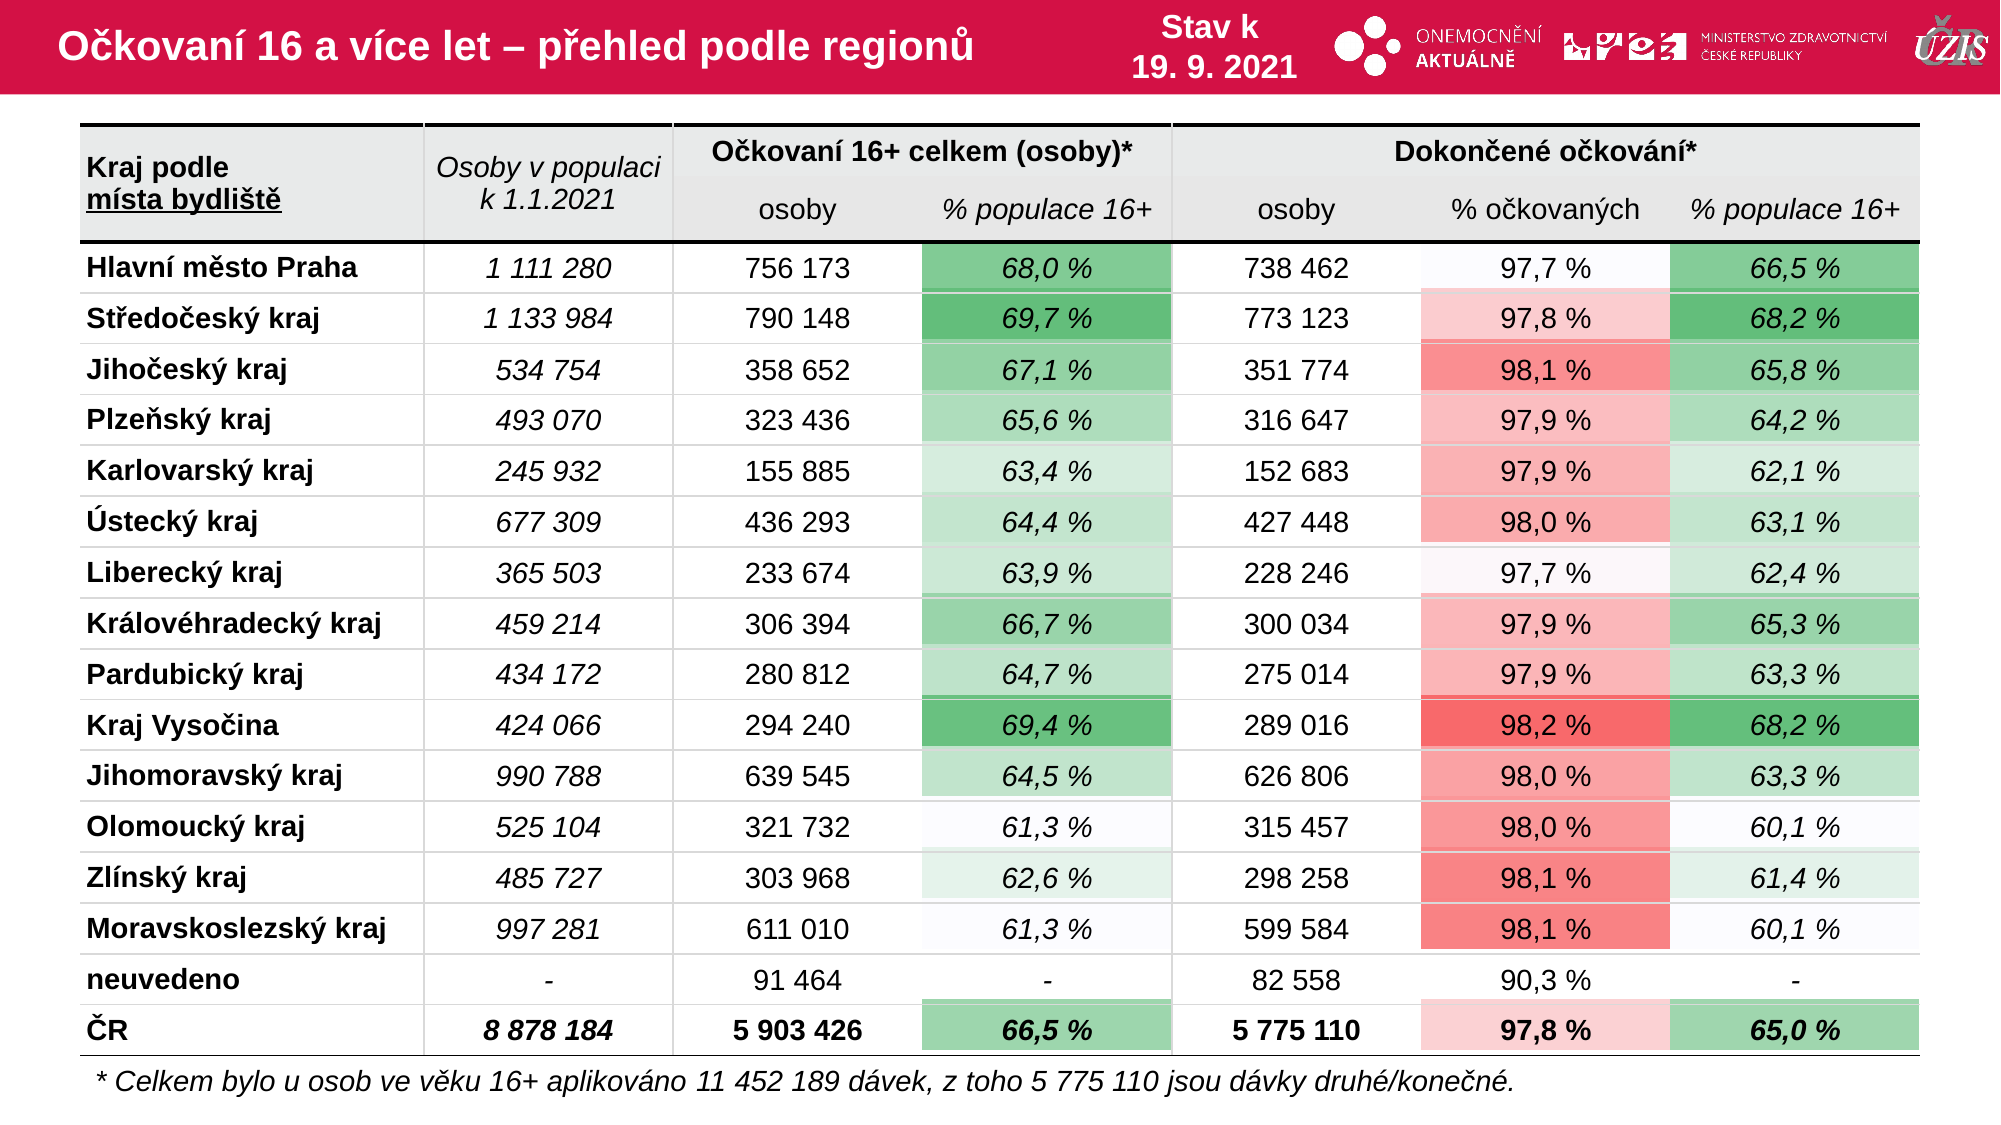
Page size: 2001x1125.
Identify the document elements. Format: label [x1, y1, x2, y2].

table_cell [674, 904, 1171, 953]
table_cell [80, 548, 423, 597]
table_cell [425, 446, 672, 495]
table_cell [674, 344, 1171, 394]
table_cell [1173, 599, 1920, 648]
text_box [80, 1055, 1871, 1105]
table_cell [1173, 955, 1920, 1004]
table_cell [425, 955, 672, 1004]
table_cell [674, 446, 1171, 495]
table_cell [1173, 853, 1920, 902]
table_cell [425, 497, 672, 546]
table_cell [1173, 344, 1920, 394]
table_cell [80, 395, 423, 444]
table_cell [80, 294, 423, 343]
table_cell [80, 904, 423, 953]
table_cell [674, 599, 1171, 648]
table_cell [425, 700, 672, 749]
table_cell [1173, 751, 1920, 800]
table_cell [80, 853, 423, 902]
table_cell [80, 1005, 423, 1055]
table_cell [425, 1005, 672, 1055]
table_cell [1173, 1005, 1920, 1055]
table_cell [674, 294, 1171, 343]
table_cell [80, 497, 423, 546]
table_cell [674, 176, 1171, 240]
picture [1563, 31, 1888, 60]
table_cell [674, 700, 1171, 749]
table_cell [80, 244, 423, 292]
table_header [1173, 127, 1920, 176]
table_cell [1173, 548, 1920, 597]
table_cell [674, 802, 1171, 851]
table_cell [674, 650, 1171, 699]
table_cell [80, 751, 423, 800]
table_cell [425, 599, 672, 648]
table_cell [80, 700, 423, 749]
table_cell [1173, 294, 1920, 343]
table_cell [1173, 802, 1920, 851]
table_cell [1173, 176, 1920, 240]
table_cell [425, 853, 672, 902]
text_box [1088, 0, 1341, 93]
table_cell [674, 497, 1171, 546]
table_header [425, 127, 672, 240]
table_cell [1173, 497, 1920, 546]
table_cell [674, 395, 1171, 444]
table_cell [425, 650, 672, 699]
table_cell [425, 802, 672, 851]
table_cell [425, 548, 672, 597]
table_cell [674, 548, 1171, 597]
table_cell [425, 904, 672, 953]
picture [1341, 16, 1542, 76]
picture [1915, 15, 1989, 66]
table_header [674, 127, 1171, 176]
table_cell [80, 650, 423, 699]
table_cell [425, 751, 672, 800]
table_cell [80, 802, 423, 851]
table_cell [425, 395, 672, 444]
table_cell [80, 955, 423, 1004]
table_cell [425, 244, 672, 292]
table_cell [674, 1005, 1171, 1055]
table_cell [425, 344, 672, 394]
table_cell [80, 599, 423, 648]
table_cell [674, 853, 1171, 902]
table_cell [1173, 395, 1920, 444]
table_cell [674, 955, 1171, 1004]
table_cell [1173, 904, 1920, 953]
table_cell [1173, 446, 1920, 495]
table_cell [425, 294, 672, 343]
table_cell [1173, 700, 1920, 749]
table_header [80, 127, 423, 240]
table_cell [674, 244, 1171, 292]
table_cell [80, 344, 423, 394]
title [42, 0, 1262, 95]
table_cell [80, 446, 423, 495]
table_cell [1173, 650, 1920, 699]
table_cell [674, 751, 1171, 800]
table_cell [1173, 244, 1920, 292]
